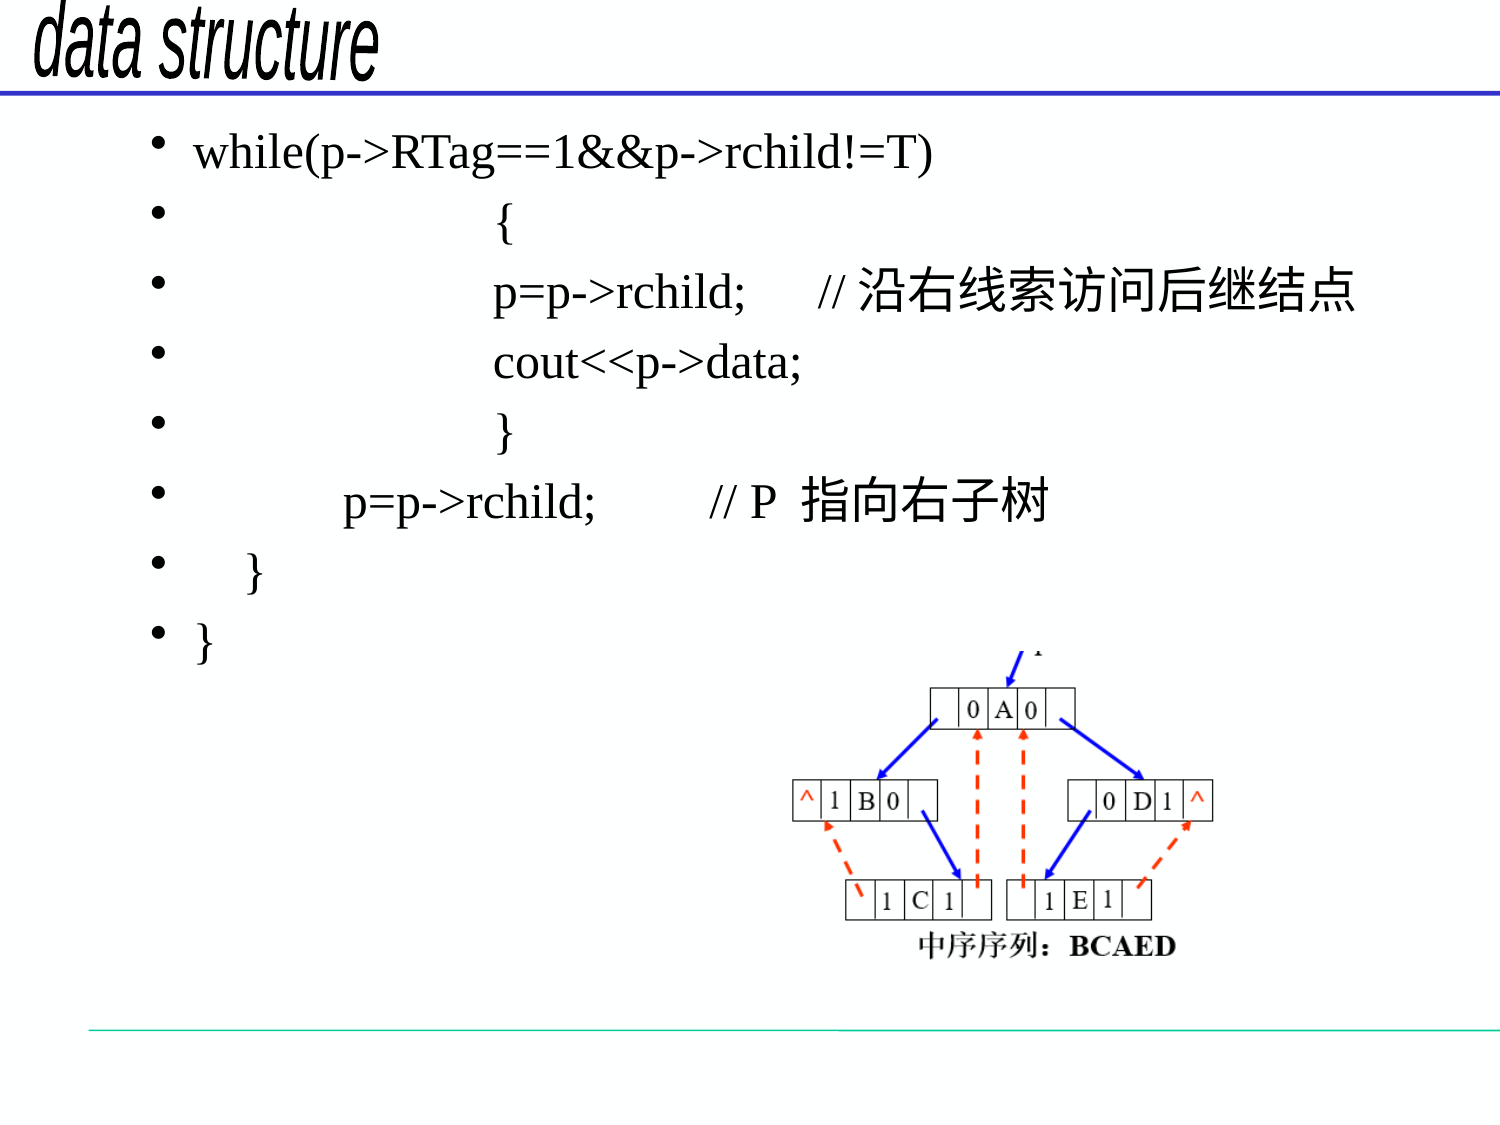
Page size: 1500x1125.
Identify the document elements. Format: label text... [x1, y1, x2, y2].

picture [790, 651, 1218, 963]
list while(p->RTag==1&&p->rchild!=T) { p=p->rchild; //沿右线索访问后继结点 cout<<p->data; } p=p->rchild; // P 指向右子树 } } [135, 111, 1446, 963]
slide_number [809, 1023, 1500, 1099]
